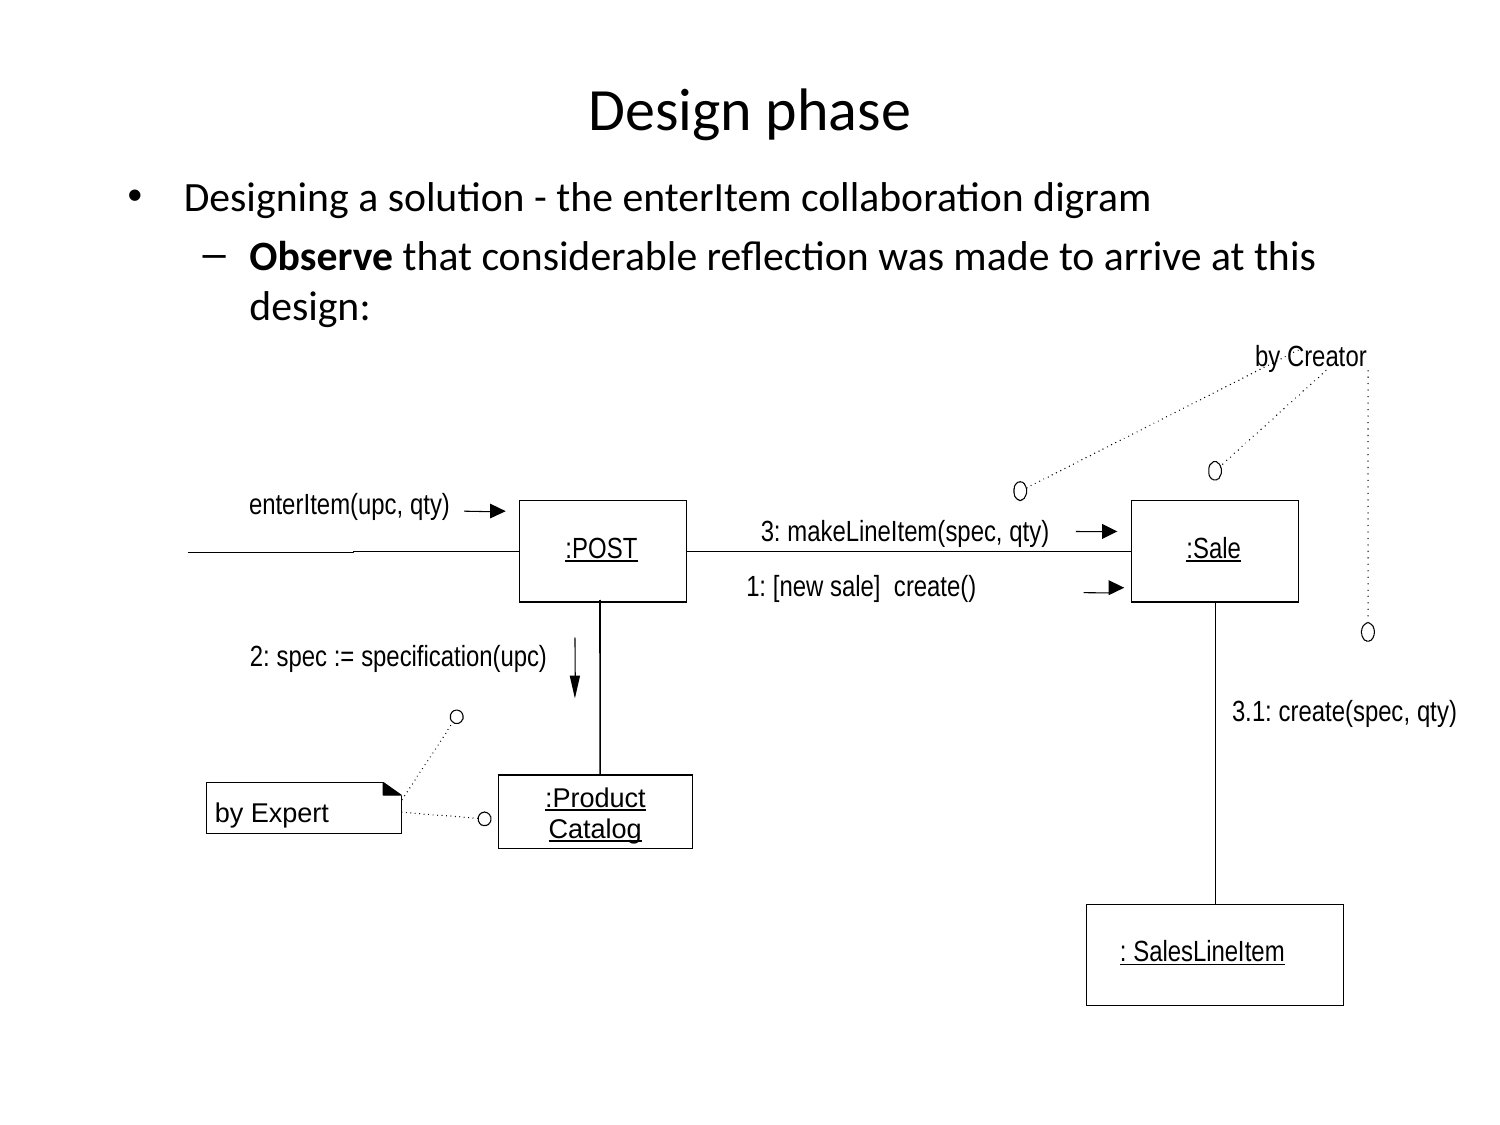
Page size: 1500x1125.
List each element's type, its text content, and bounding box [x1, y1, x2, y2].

list Designing a solution - the enterItem collaboration digram Observe that considerable reflection was made to arrive at this design: [112, 162, 1388, 963]
text_box Catalog [548, 811, 642, 844]
text_box [206, 782, 402, 834]
text_box [569, 675, 581, 699]
text_box [1086, 904, 1344, 1006]
text_box [450, 710, 463, 724]
text_box 1: [new sale] create() [746, 567, 977, 603]
text_box [1013, 481, 1027, 501]
text_box [1102, 523, 1118, 539]
text_box [1108, 580, 1125, 596]
text_box by Creator [1255, 337, 1368, 373]
text_box 3.1: create(spec, qty) [1232, 692, 1458, 728]
text_box by Expert [214, 795, 329, 828]
text_box [1208, 461, 1222, 480]
text_box : SalesLineItem [1119, 932, 1286, 968]
text_box [498, 774, 693, 849]
text_box [385, 782, 402, 795]
text_box :Product [545, 780, 646, 813]
text_box enterItem(upc, qty) [249, 485, 451, 521]
text_box [1361, 622, 1375, 642]
text_box [383, 782, 402, 796]
text_box [519, 500, 687, 603]
text_box :Sale [1186, 529, 1241, 565]
text_box [478, 812, 491, 826]
text_box 3: makeLineItem(spec, qty) [760, 512, 1051, 548]
text_box [1131, 500, 1299, 603]
text_box [490, 503, 506, 519]
text_box 2: spec := specification(upc) [249, 637, 548, 673]
title Design phase [112, 62, 1388, 150]
text_box :POST [565, 529, 638, 565]
